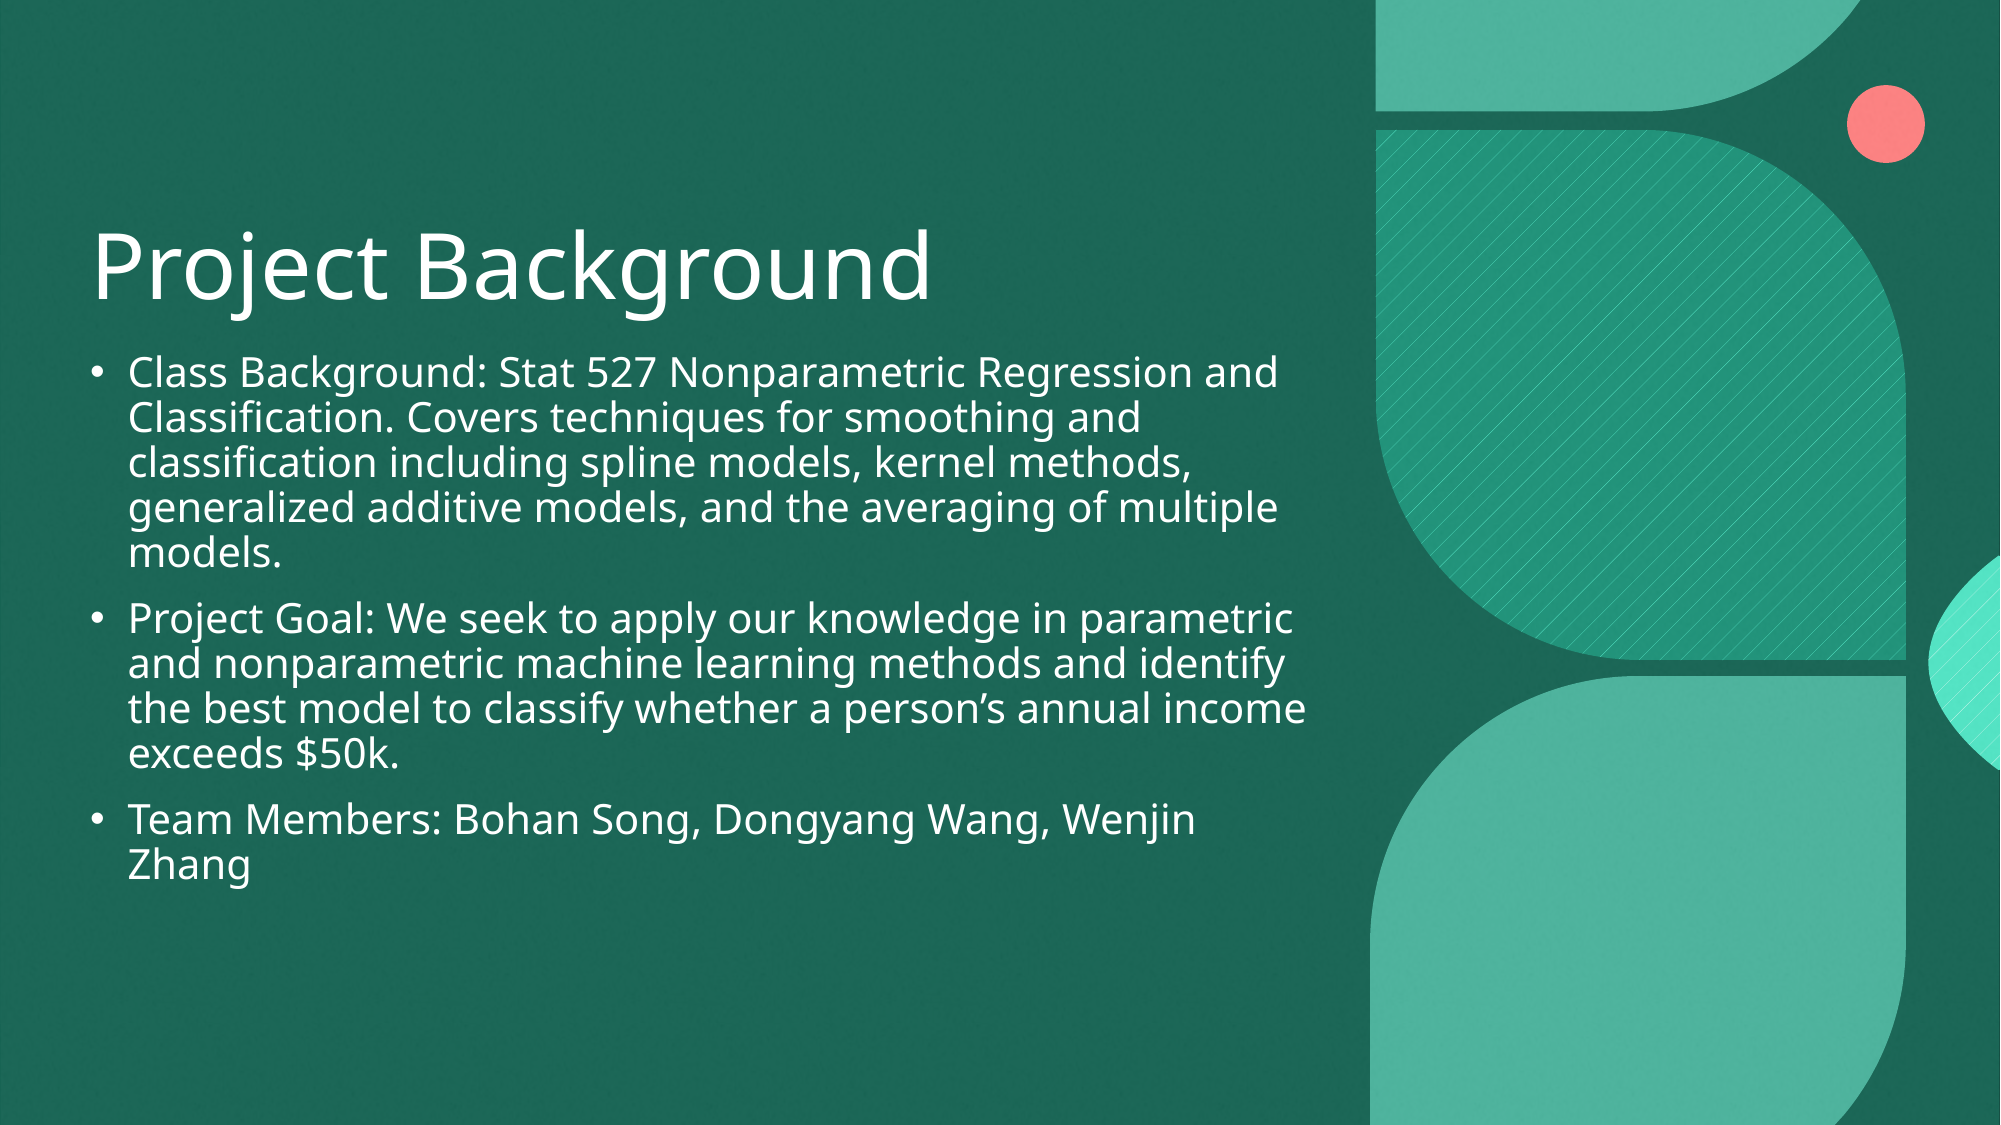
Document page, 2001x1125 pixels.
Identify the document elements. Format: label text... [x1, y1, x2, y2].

list Class Background: Stat 527 Nonparametric Regression and Classification. Covers techniques for smoothing and classification including spline models, kernel methods, generalized additive models, and the averaging of multiple models. Project Goal: We seek to apply our knowledge in parametric and nonparametric machine learning methods and identify the best model to classify whether a person’s annual income exceeds $50k. Team Members: Bohan Song, Dongyang Wang, Wenjin Zhang [75, 343, 1336, 1014]
title Project Background [75, 109, 1336, 327]
